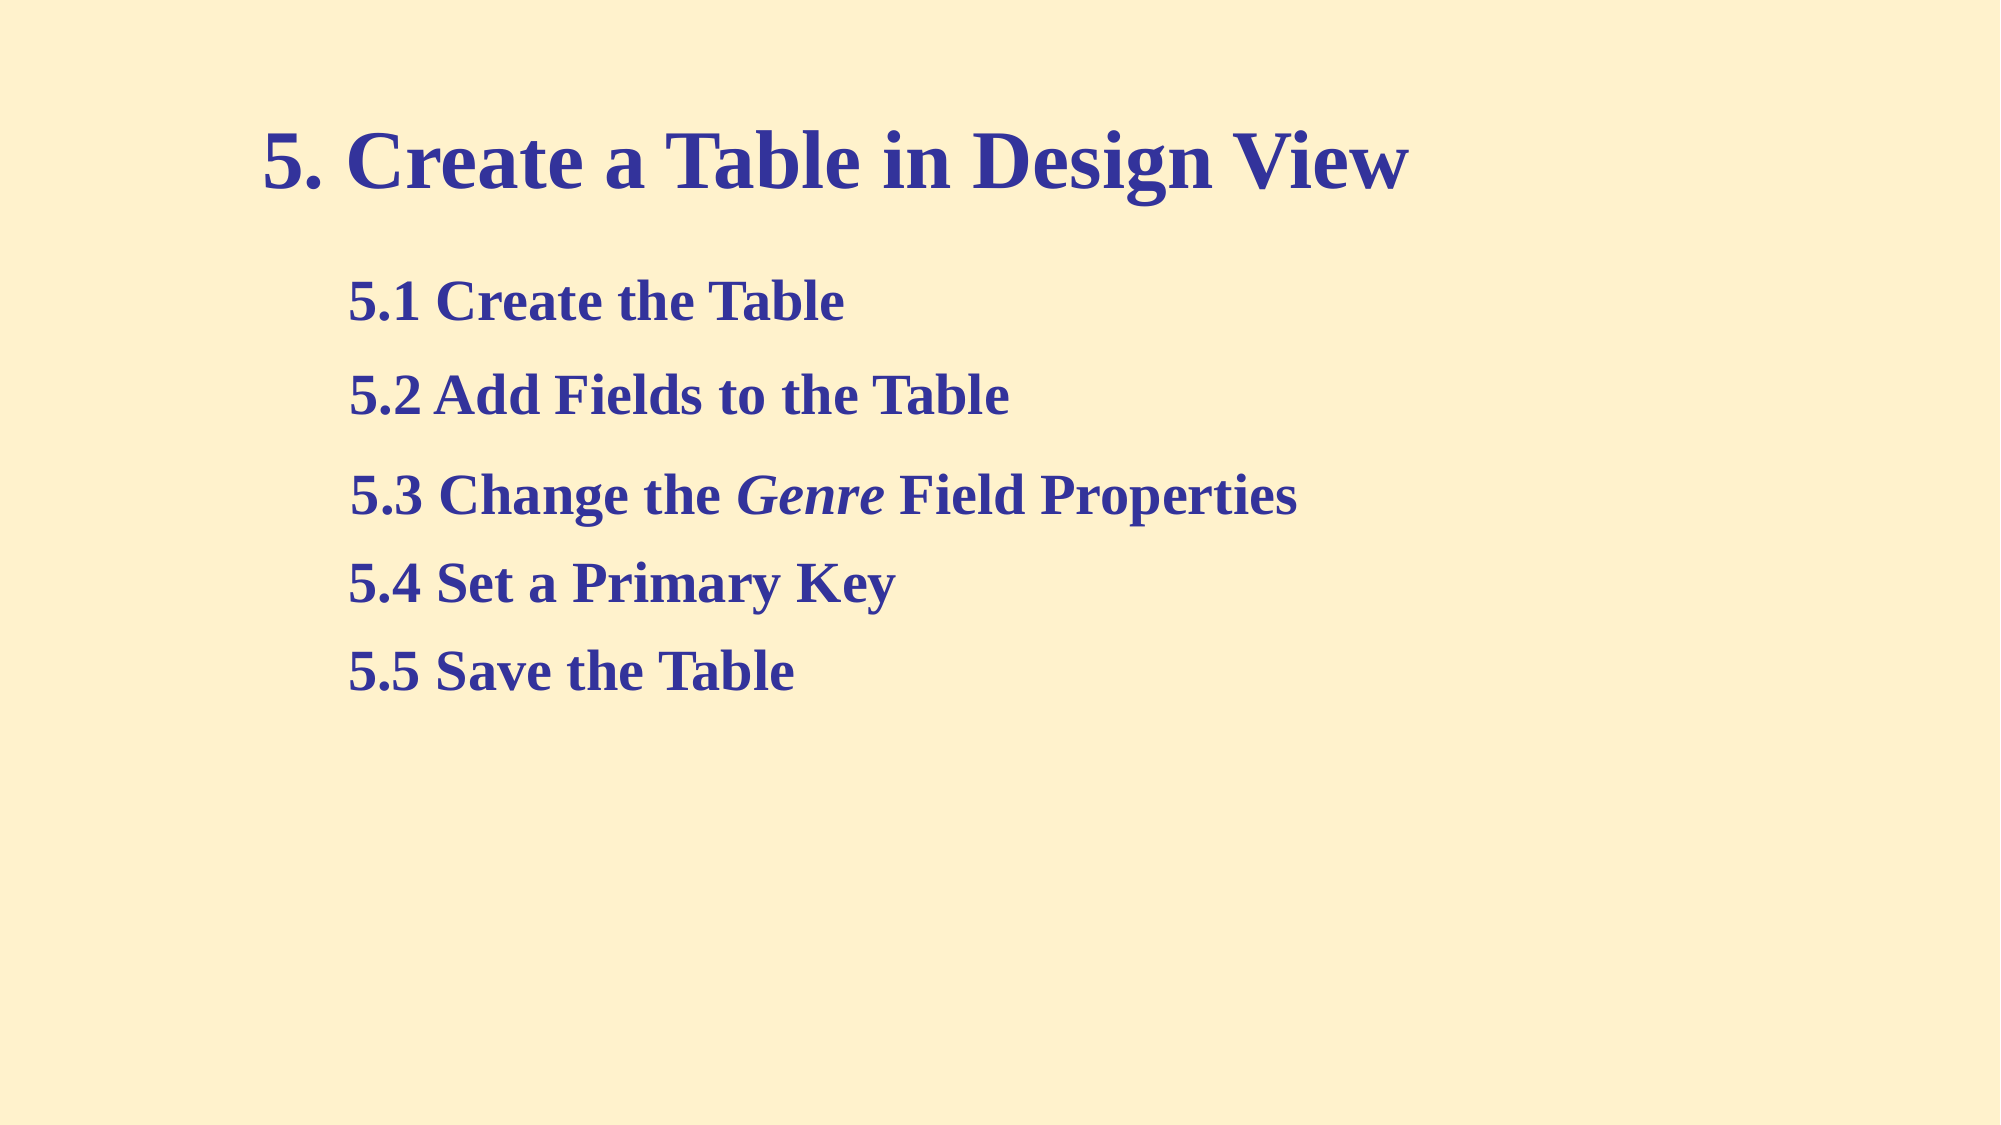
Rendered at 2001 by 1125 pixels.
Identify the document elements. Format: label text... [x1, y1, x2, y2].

text_box 5.1 Create the Table [333, 254, 861, 339]
text_box 5.4 Set a Primary Key [333, 536, 913, 622]
text_box 5.2 Add Fields to the Table [334, 348, 1026, 434]
text_box 5.5 Save the Table [333, 624, 811, 709]
text_box 5. Create a Table in Design View [247, 98, 1426, 213]
text_box 5.3 Change the Genre Field Properties [336, 448, 1314, 534]
